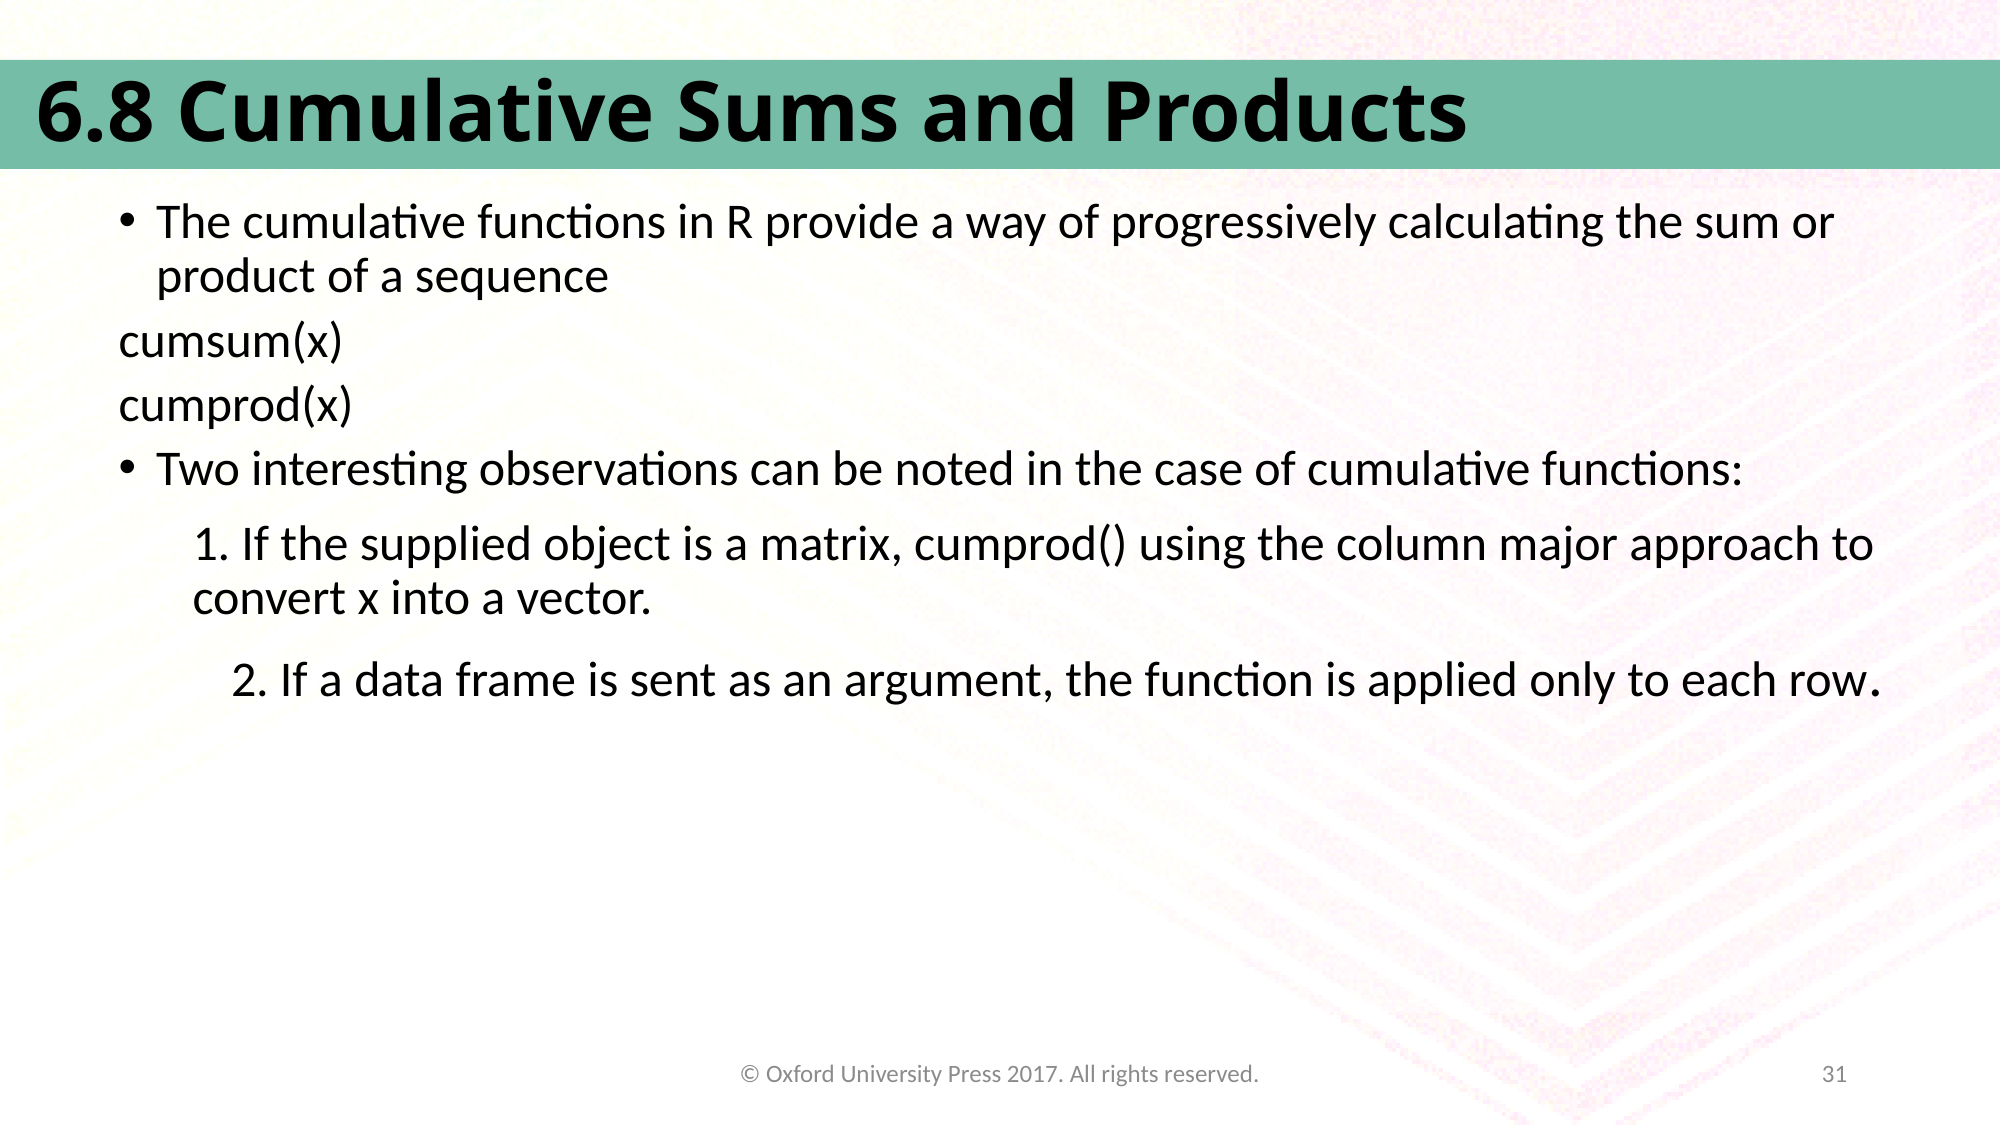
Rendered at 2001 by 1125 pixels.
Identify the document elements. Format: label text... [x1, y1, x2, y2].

list The cumulative functions in R provide a way of progressively calculating the sum or product of a sequence cumsum(x) cumprod(x) Two interesting observations can be noted in the case of cumulative functions: 1. If the supplied object is a matrix, cumprod() using the column major approach to convert x into a vector. 2. If a data frame is sent as an argument, the function is applied only to each row. [28, 188, 1962, 1014]
footer © Oxford University Press 2017. All rights reserved. [662, 1042, 1338, 1103]
slide_number 31 [1412, 1042, 1863, 1103]
title 6.8 Cumulative Sums and Products [0, 59, 2000, 169]
